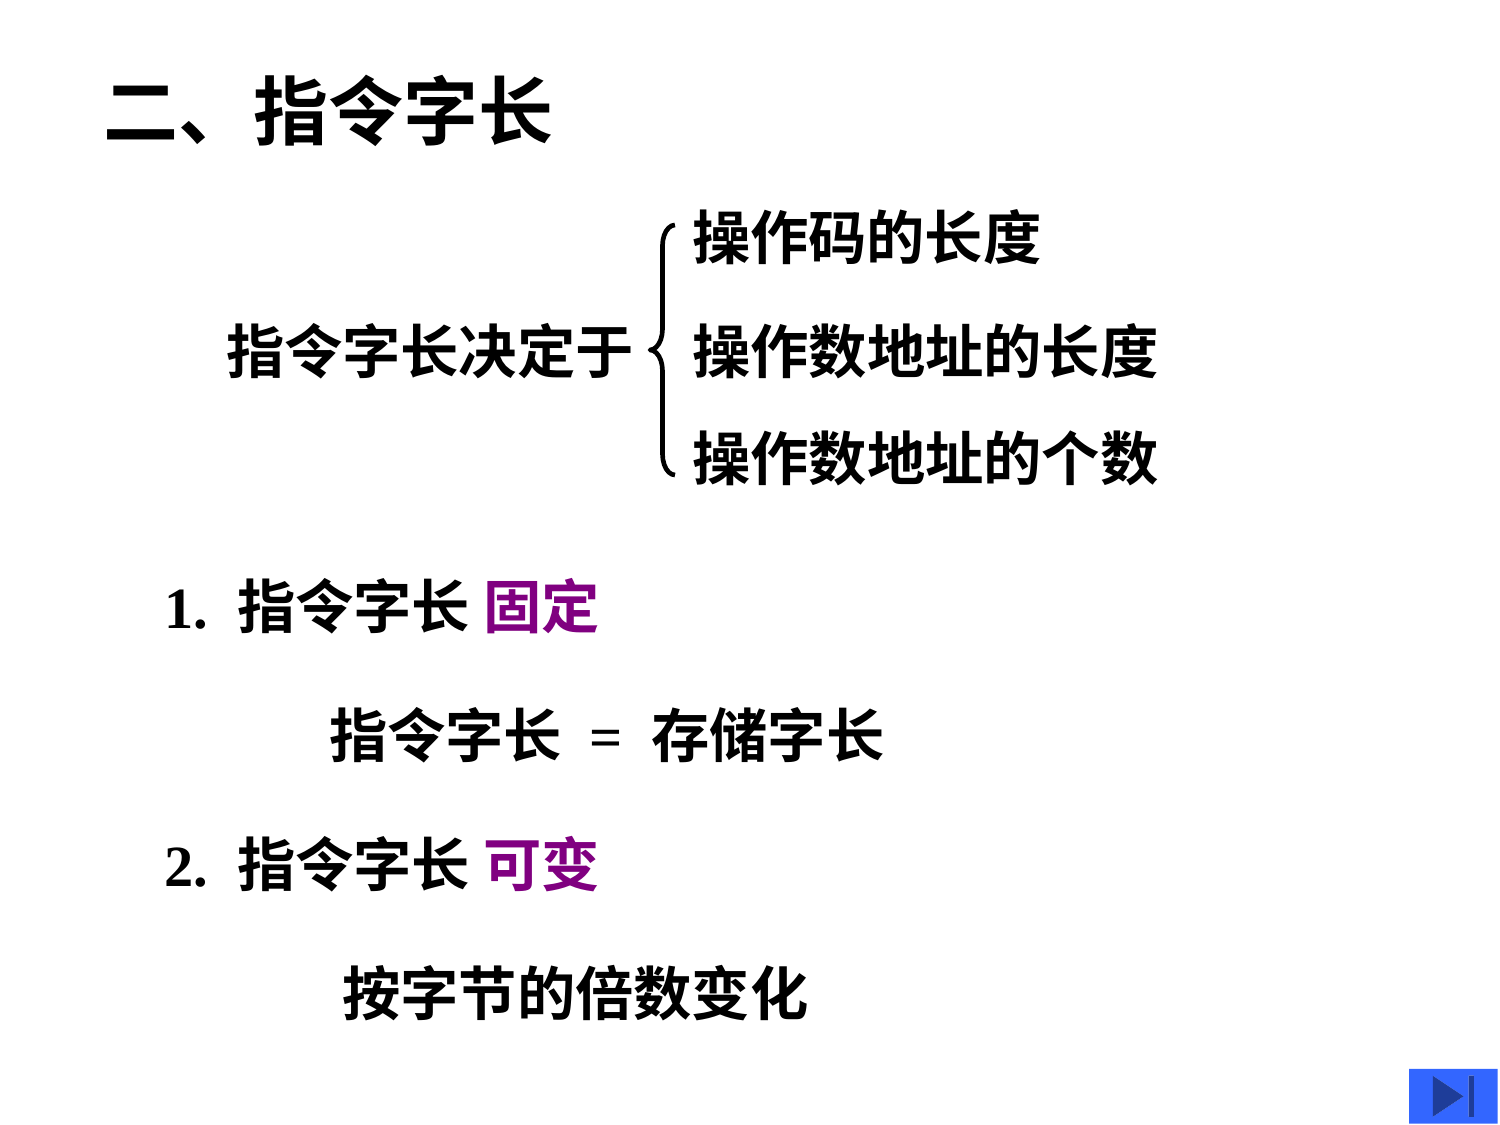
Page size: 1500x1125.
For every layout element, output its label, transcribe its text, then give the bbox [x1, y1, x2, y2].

text_box 二、指令字长 [88, 57, 569, 162]
text_box 指令字长决定于 [211, 307, 649, 393]
text_box 按字节的倍数变化 [327, 950, 824, 1035]
text_box [1409, 1068, 1498, 1124]
text_box 指令字长 = 存储字长 [314, 691, 899, 777]
text_box 2. 指令字长 可变 [150, 820, 725, 906]
text_box 操作数地址的长度 [677, 307, 1174, 393]
text_box 1. 指令字长 固定 [150, 562, 788, 648]
text_box 操作数地址的个数 [677, 414, 1174, 500]
text_box 操作码的长度 [677, 193, 1057, 279]
text_box [650, 224, 676, 475]
